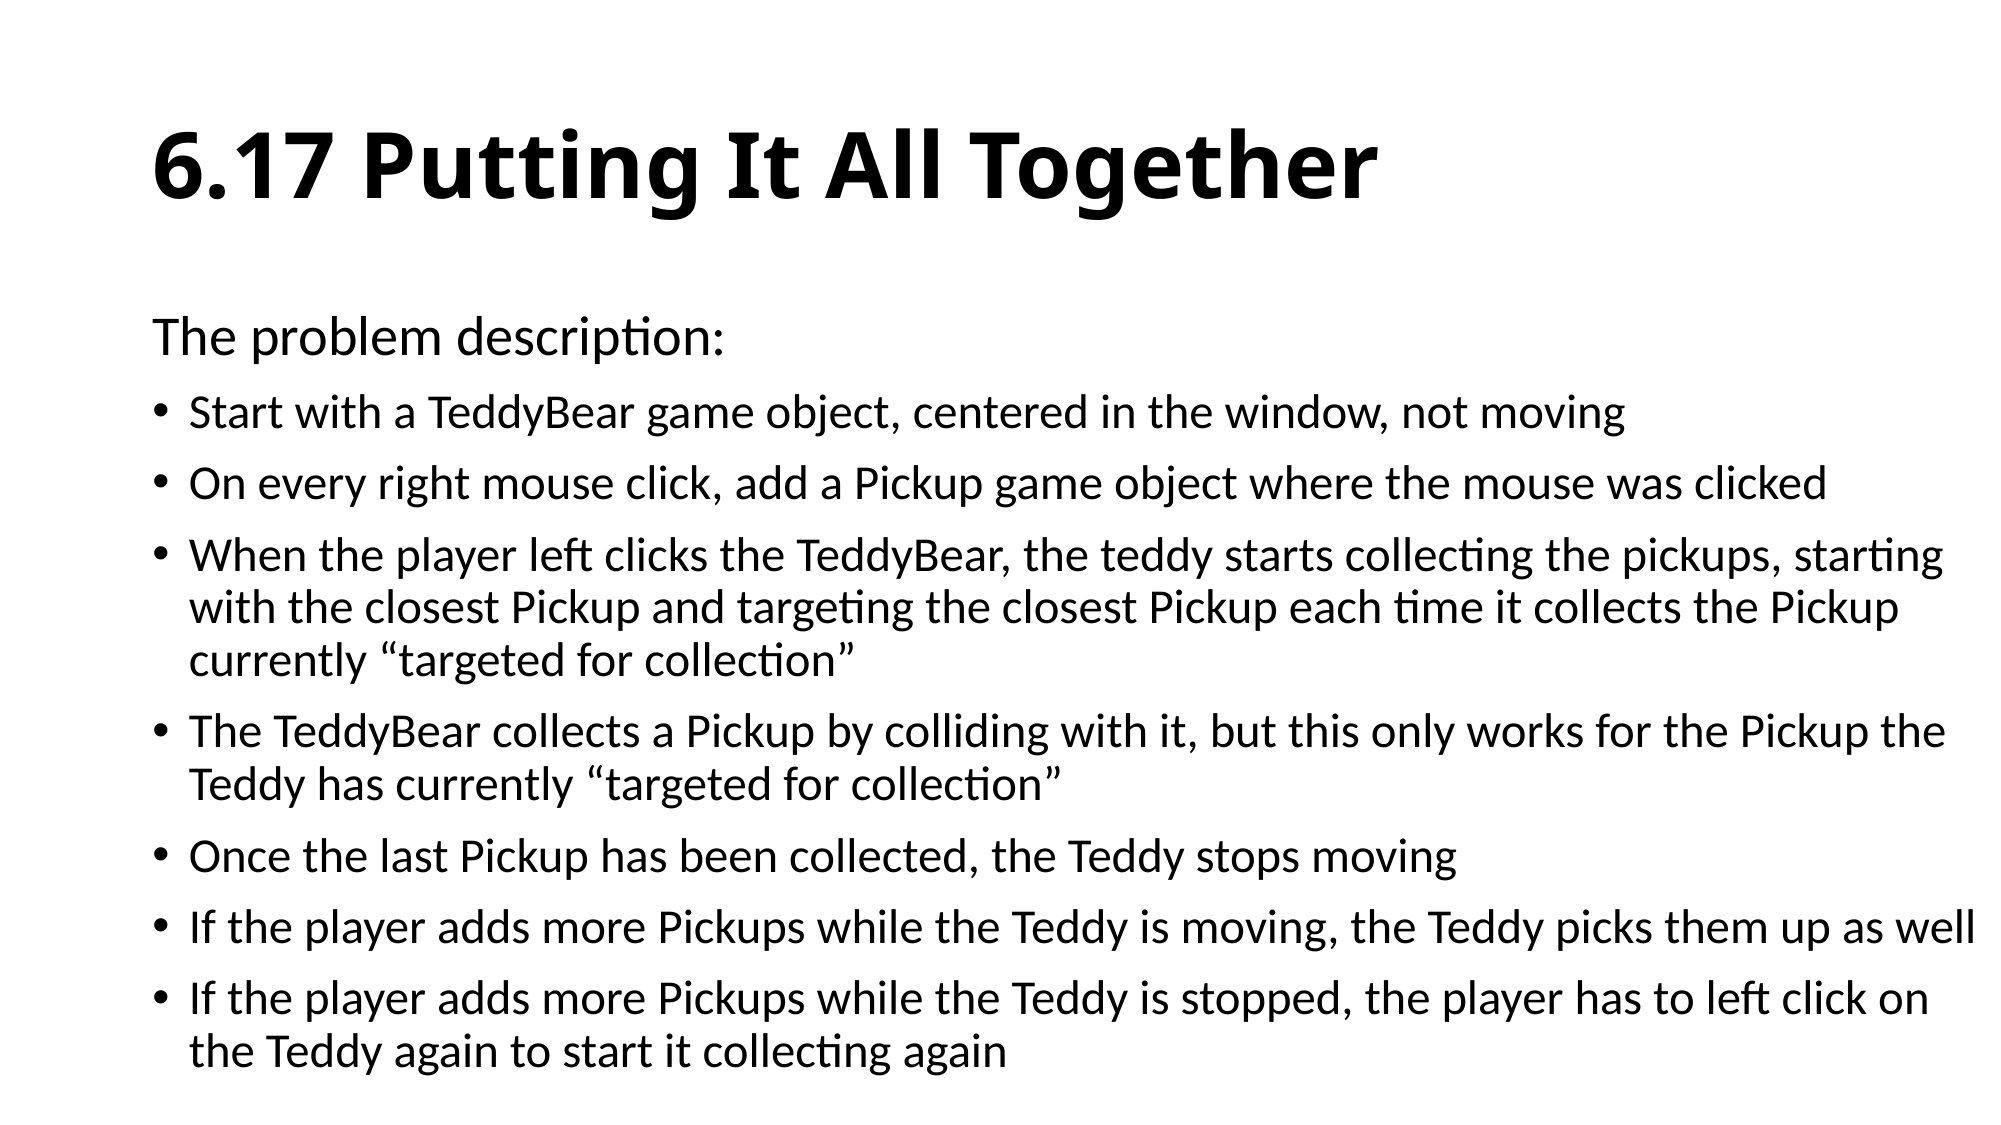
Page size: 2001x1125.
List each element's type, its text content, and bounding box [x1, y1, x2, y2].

title 6.17 Putting It All Together [137, 59, 1863, 278]
list The problem description: Start with a TeddyBear game object, centered in the window, not moving On every right mouse click, add a Pickup game object where the mouse was clicked When the player left clicks the TeddyBear, the teddy starts collecting the pickups, starting with the closest Pickup and targeting the closest Pickup each time it collects the Pickup currently “targeted for collection” The TeddyBear collects a Pickup by colliding with it, but this only works for the Pickup the Teddy has currently “targeted for collection” Once the last Pickup has been collected, the Teddy stops moving If the player adds more Pickups while the Teddy is moving, the Teddy picks them up as well If the player adds more Pickups while the Teddy is stopped, the player has to left click on the Teddy again to start it collecting again [137, 299, 2000, 1110]
